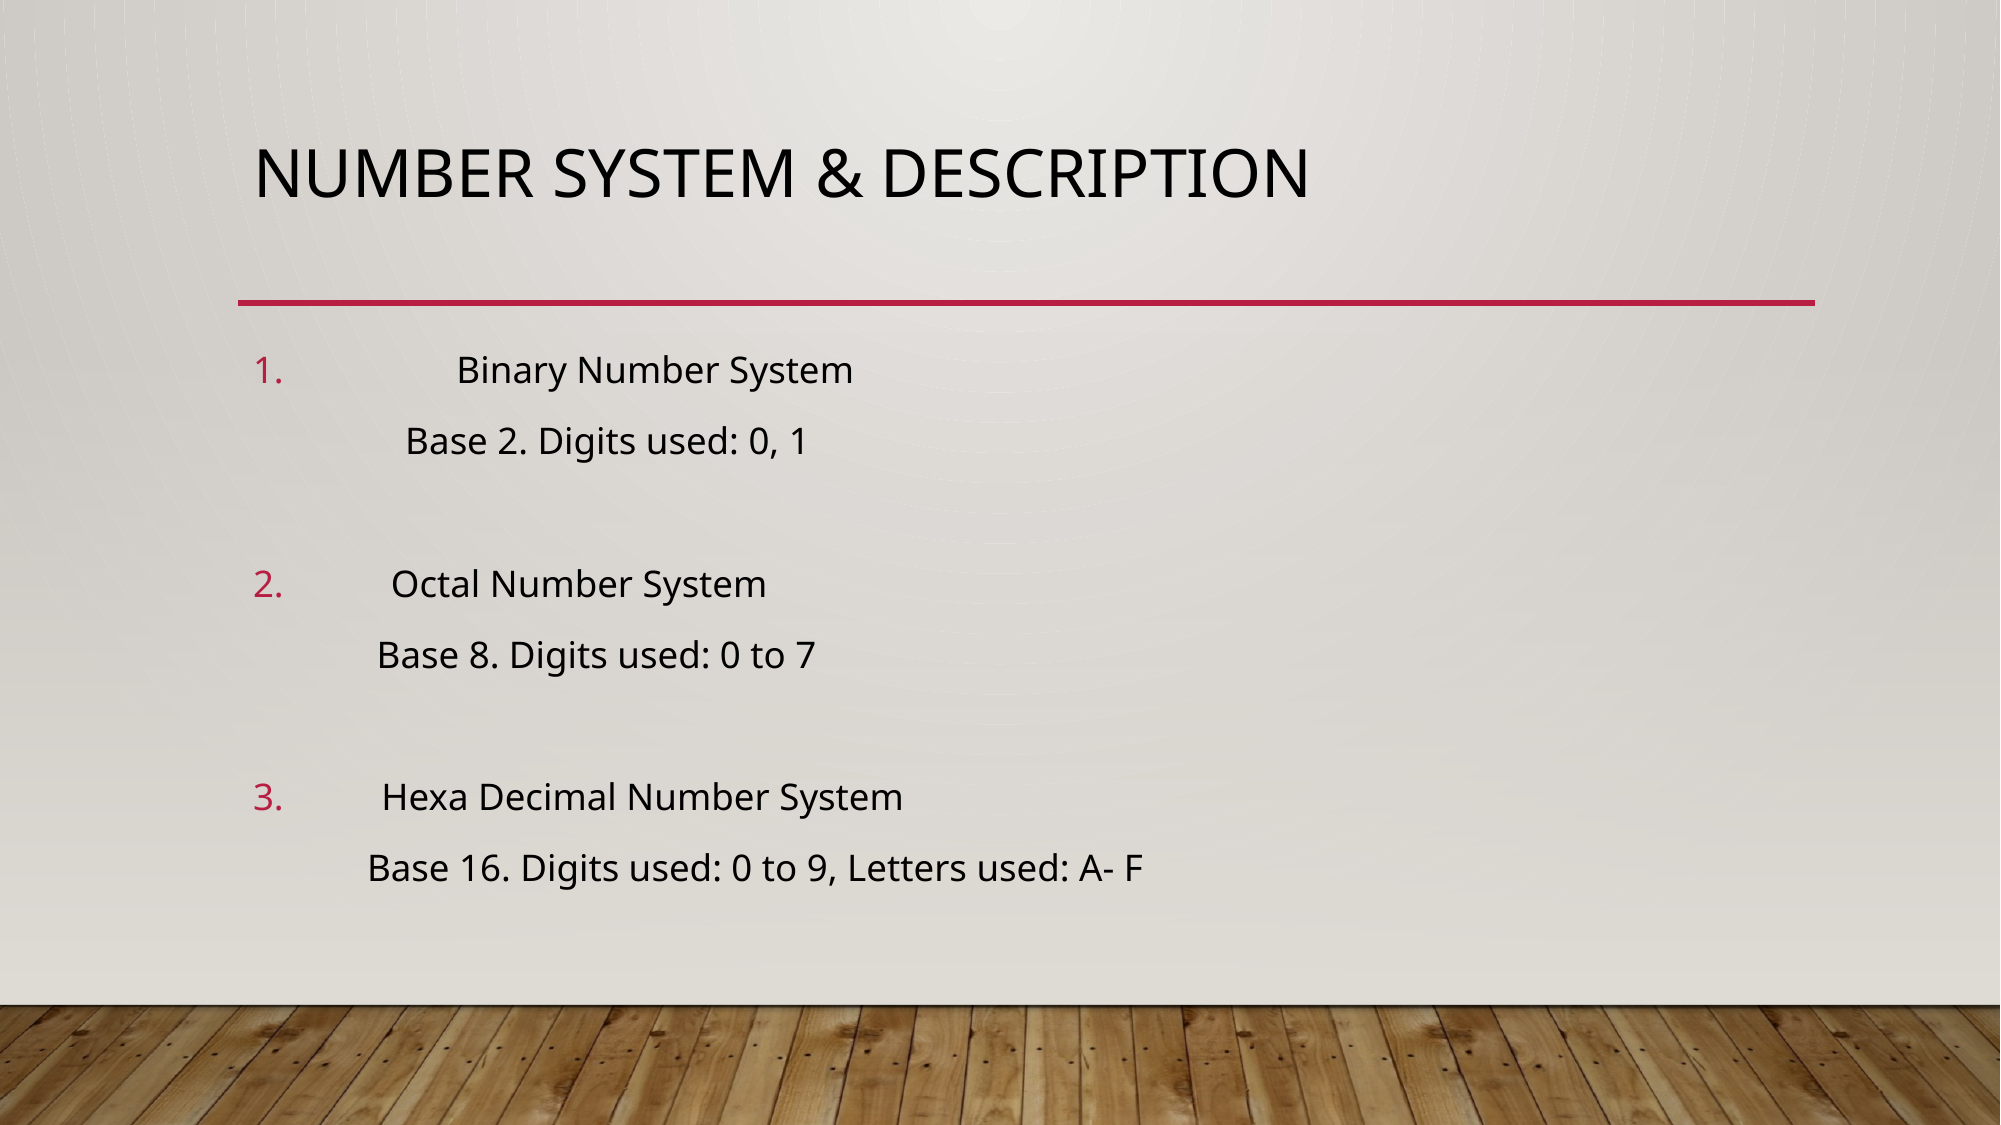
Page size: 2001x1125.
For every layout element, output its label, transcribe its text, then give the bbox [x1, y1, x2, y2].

picture [0, 1005, 2000, 1125]
list Binary Number System Base 2. Digits used: 0, 1 Octal Number System Base 8. Digits used: 0 to 7 Hexa Decimal Number System Base 16. Digits used: 0 to 9, Letters used: A- F [238, 330, 1814, 897]
title Number System & Description [238, 131, 1814, 305]
